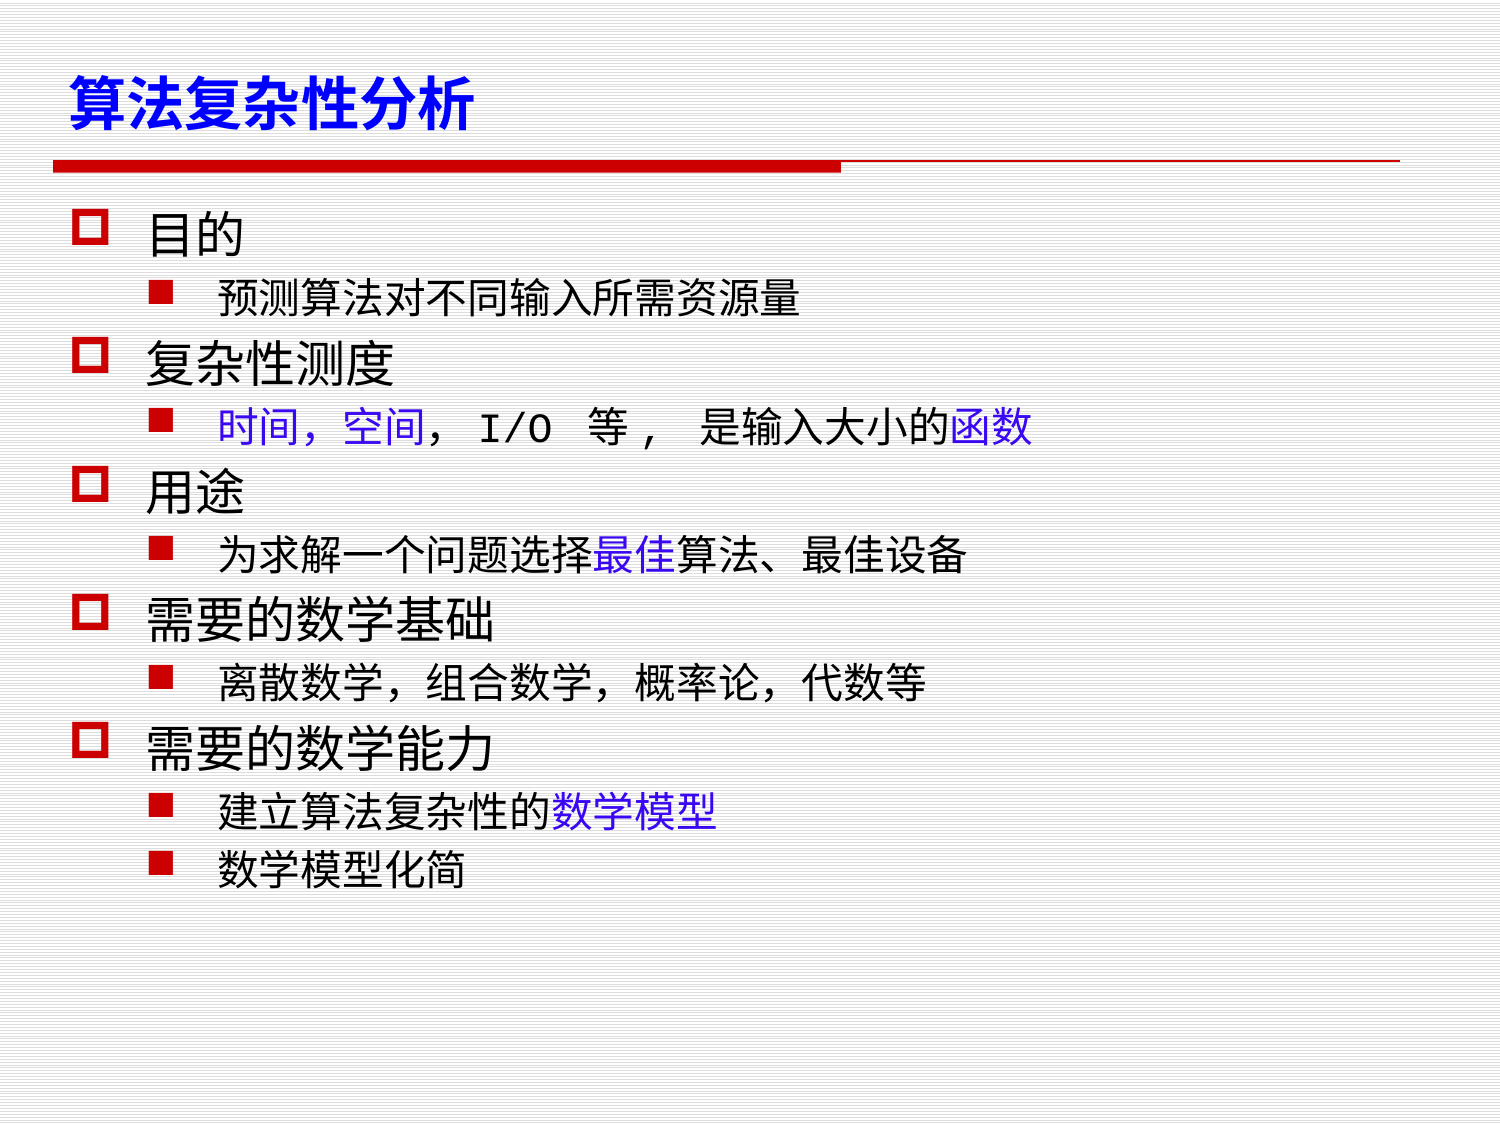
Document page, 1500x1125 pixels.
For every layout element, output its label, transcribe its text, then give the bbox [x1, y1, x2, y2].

title 算法复杂性分析 [53, 50, 1459, 149]
list 目的 预测算法对不同输入所需资源量 复杂性测度 时间，空间，I/O 等, 是输入大小的函数 用途 为求解一个问题选择最佳算法、最佳设备 需要的数学基础 离散数学，组合数学，概率论，代数等 需要的数学能力 建立算法复杂性的数学模型 数学模型化简 [53, 196, 1459, 1106]
